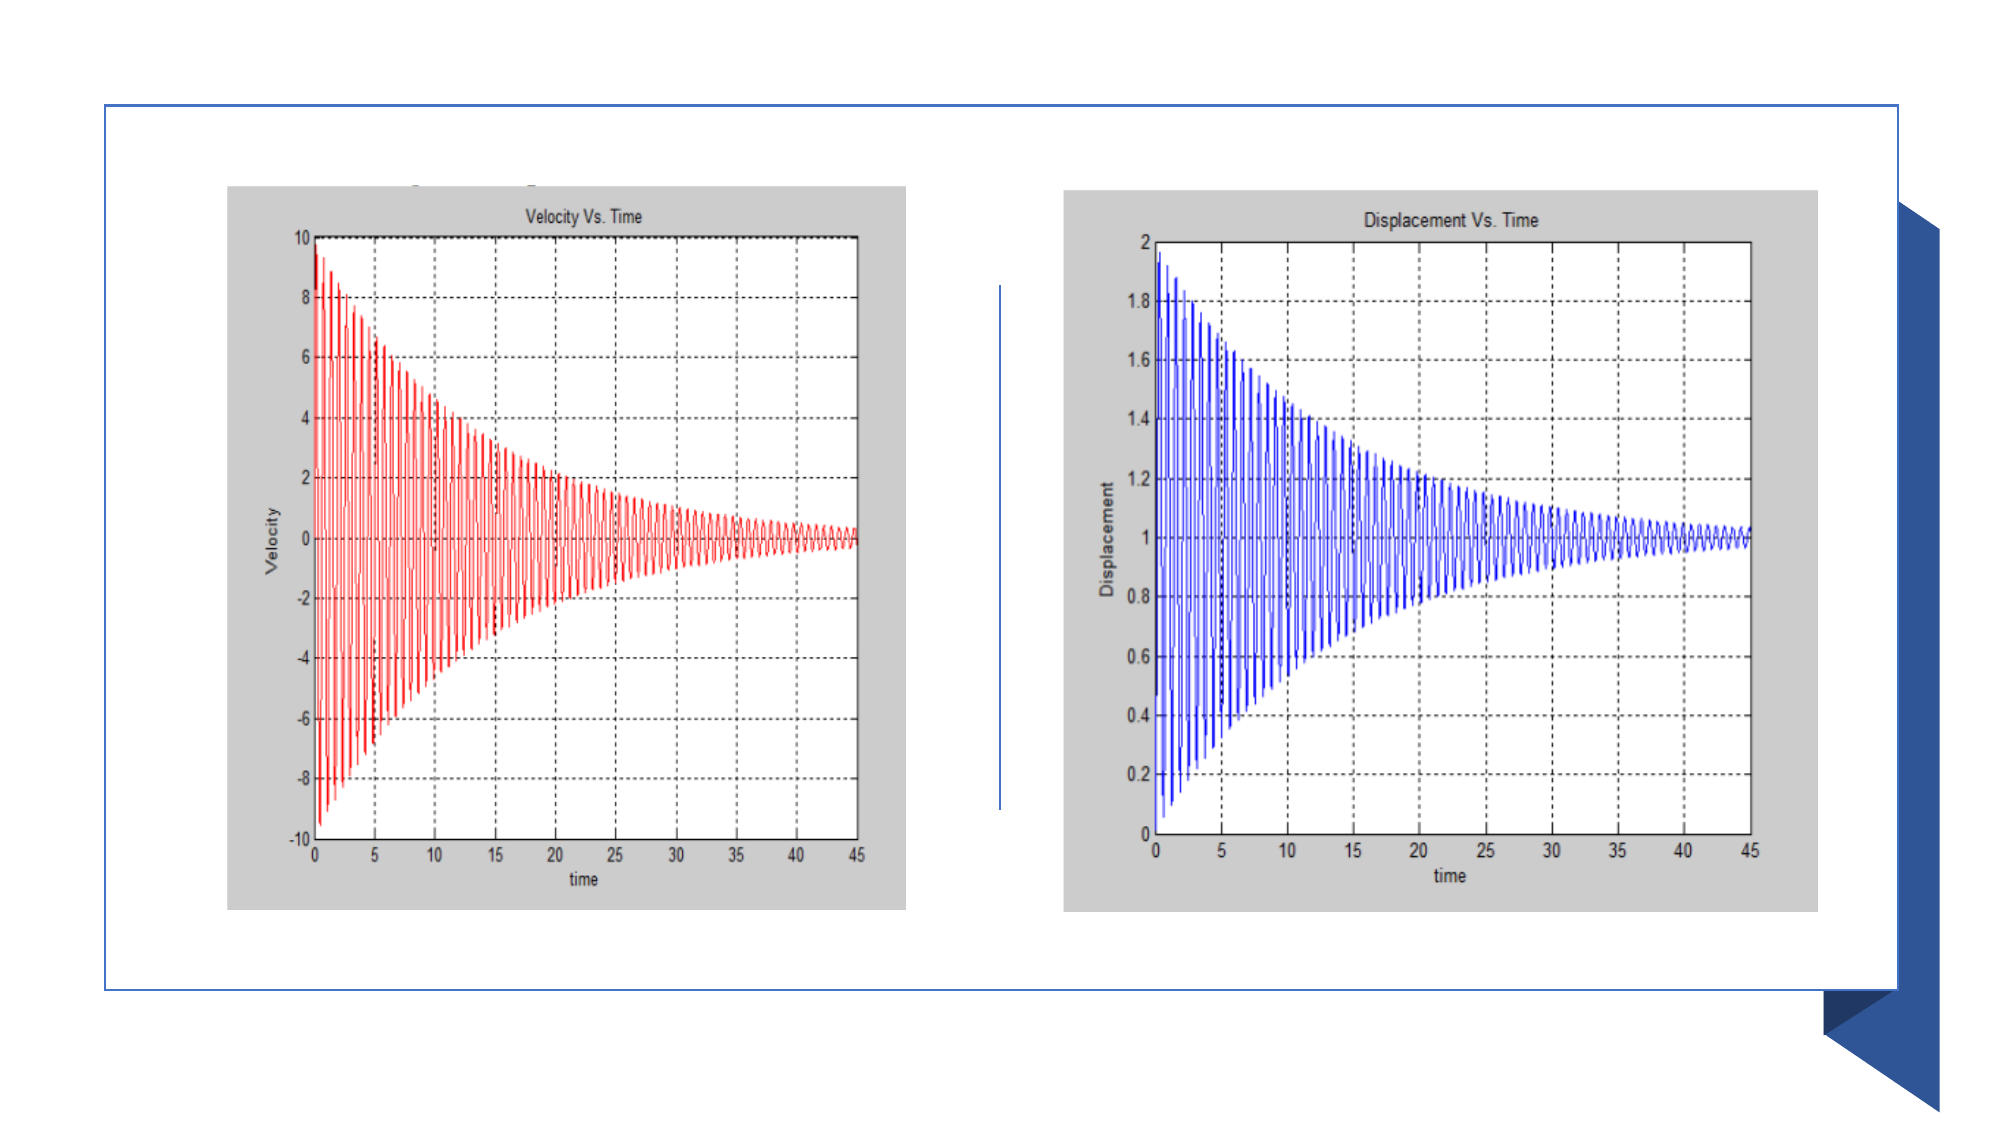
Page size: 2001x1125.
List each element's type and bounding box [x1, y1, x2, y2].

text_box [104, 105, 1899, 990]
text_box [1825, 201, 1940, 1113]
text_box [226, 183, 1818, 912]
text_box [1823, 990, 1893, 1036]
